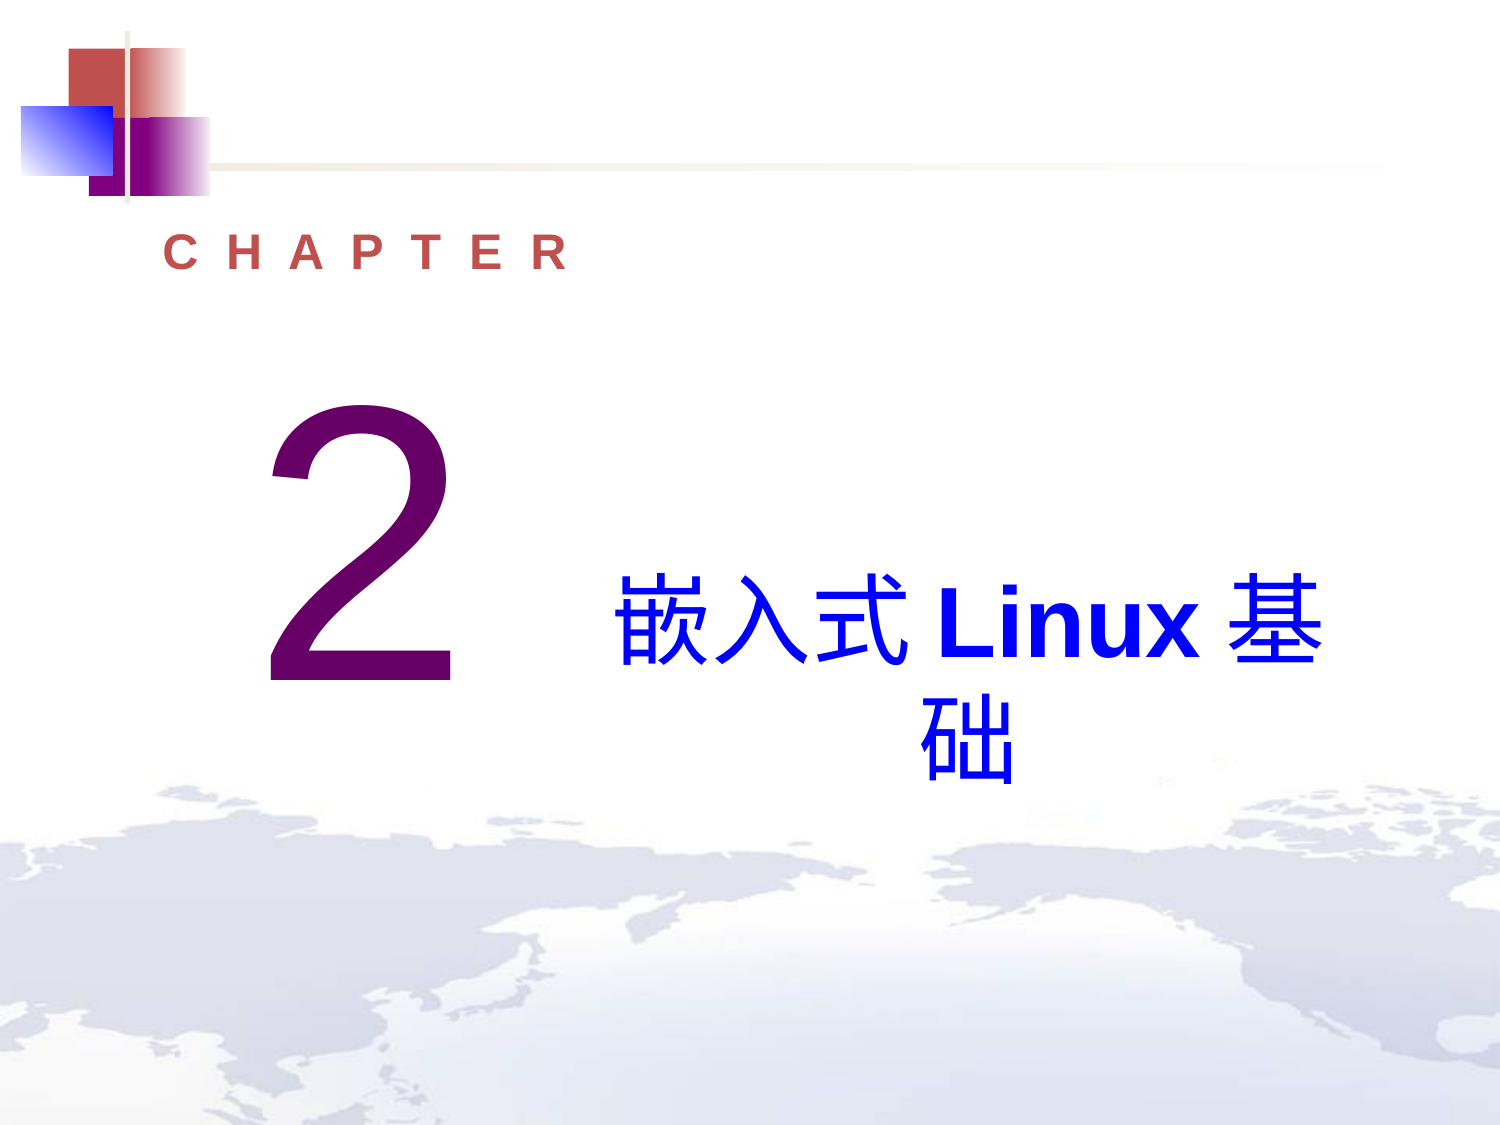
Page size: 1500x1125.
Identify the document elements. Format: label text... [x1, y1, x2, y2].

picture [0, 0, 1500, 1125]
text_box 嵌入式Linux基础 [562, 549, 1374, 805]
text_box C H A P T E R [147, 212, 597, 287]
text_box 2 [237, 287, 486, 767]
